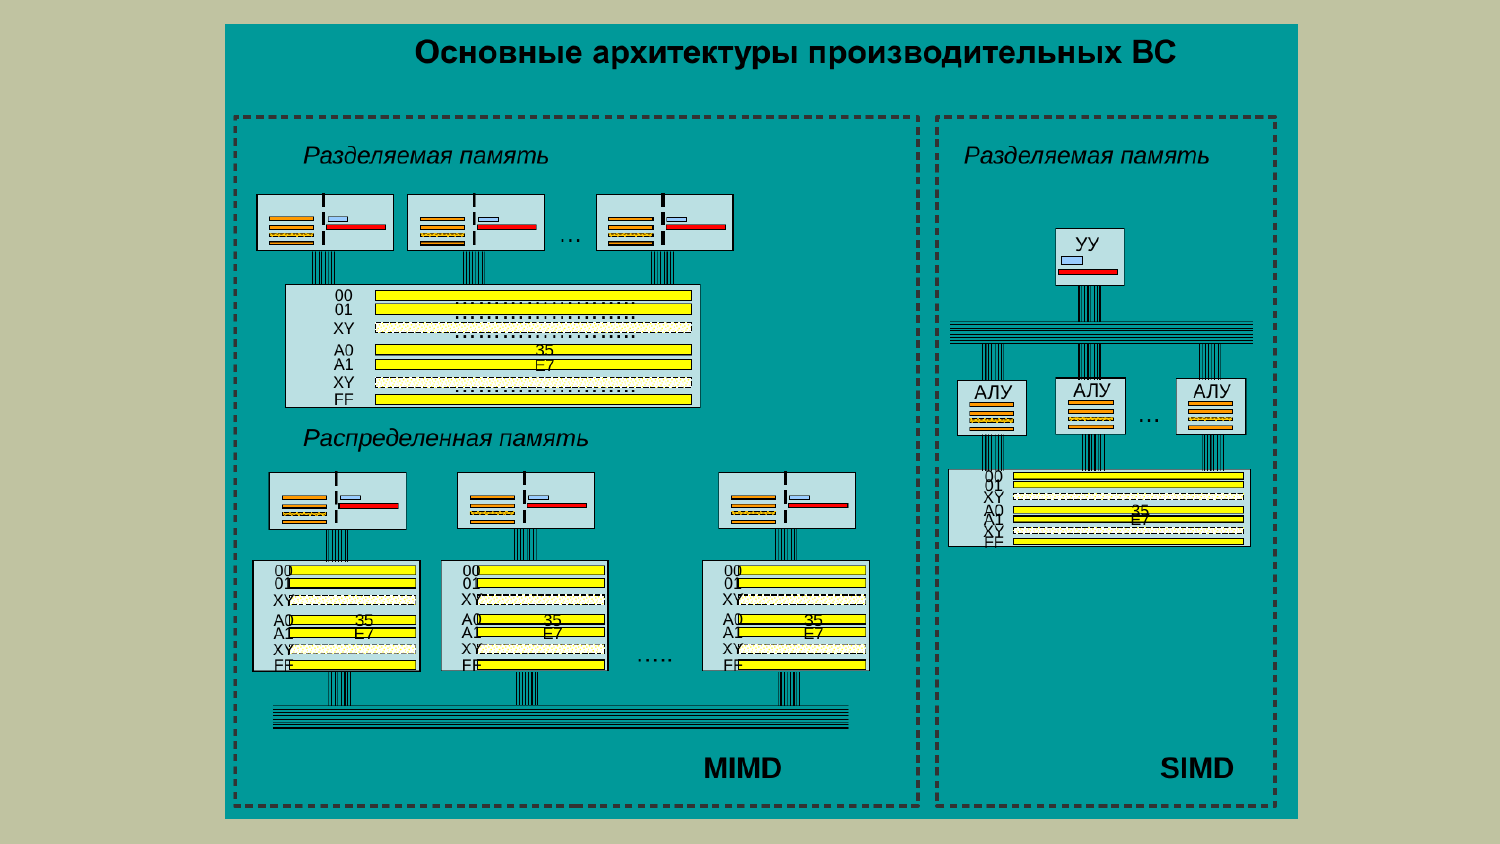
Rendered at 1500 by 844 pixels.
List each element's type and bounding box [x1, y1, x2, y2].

picture [224, 24, 1298, 819]
